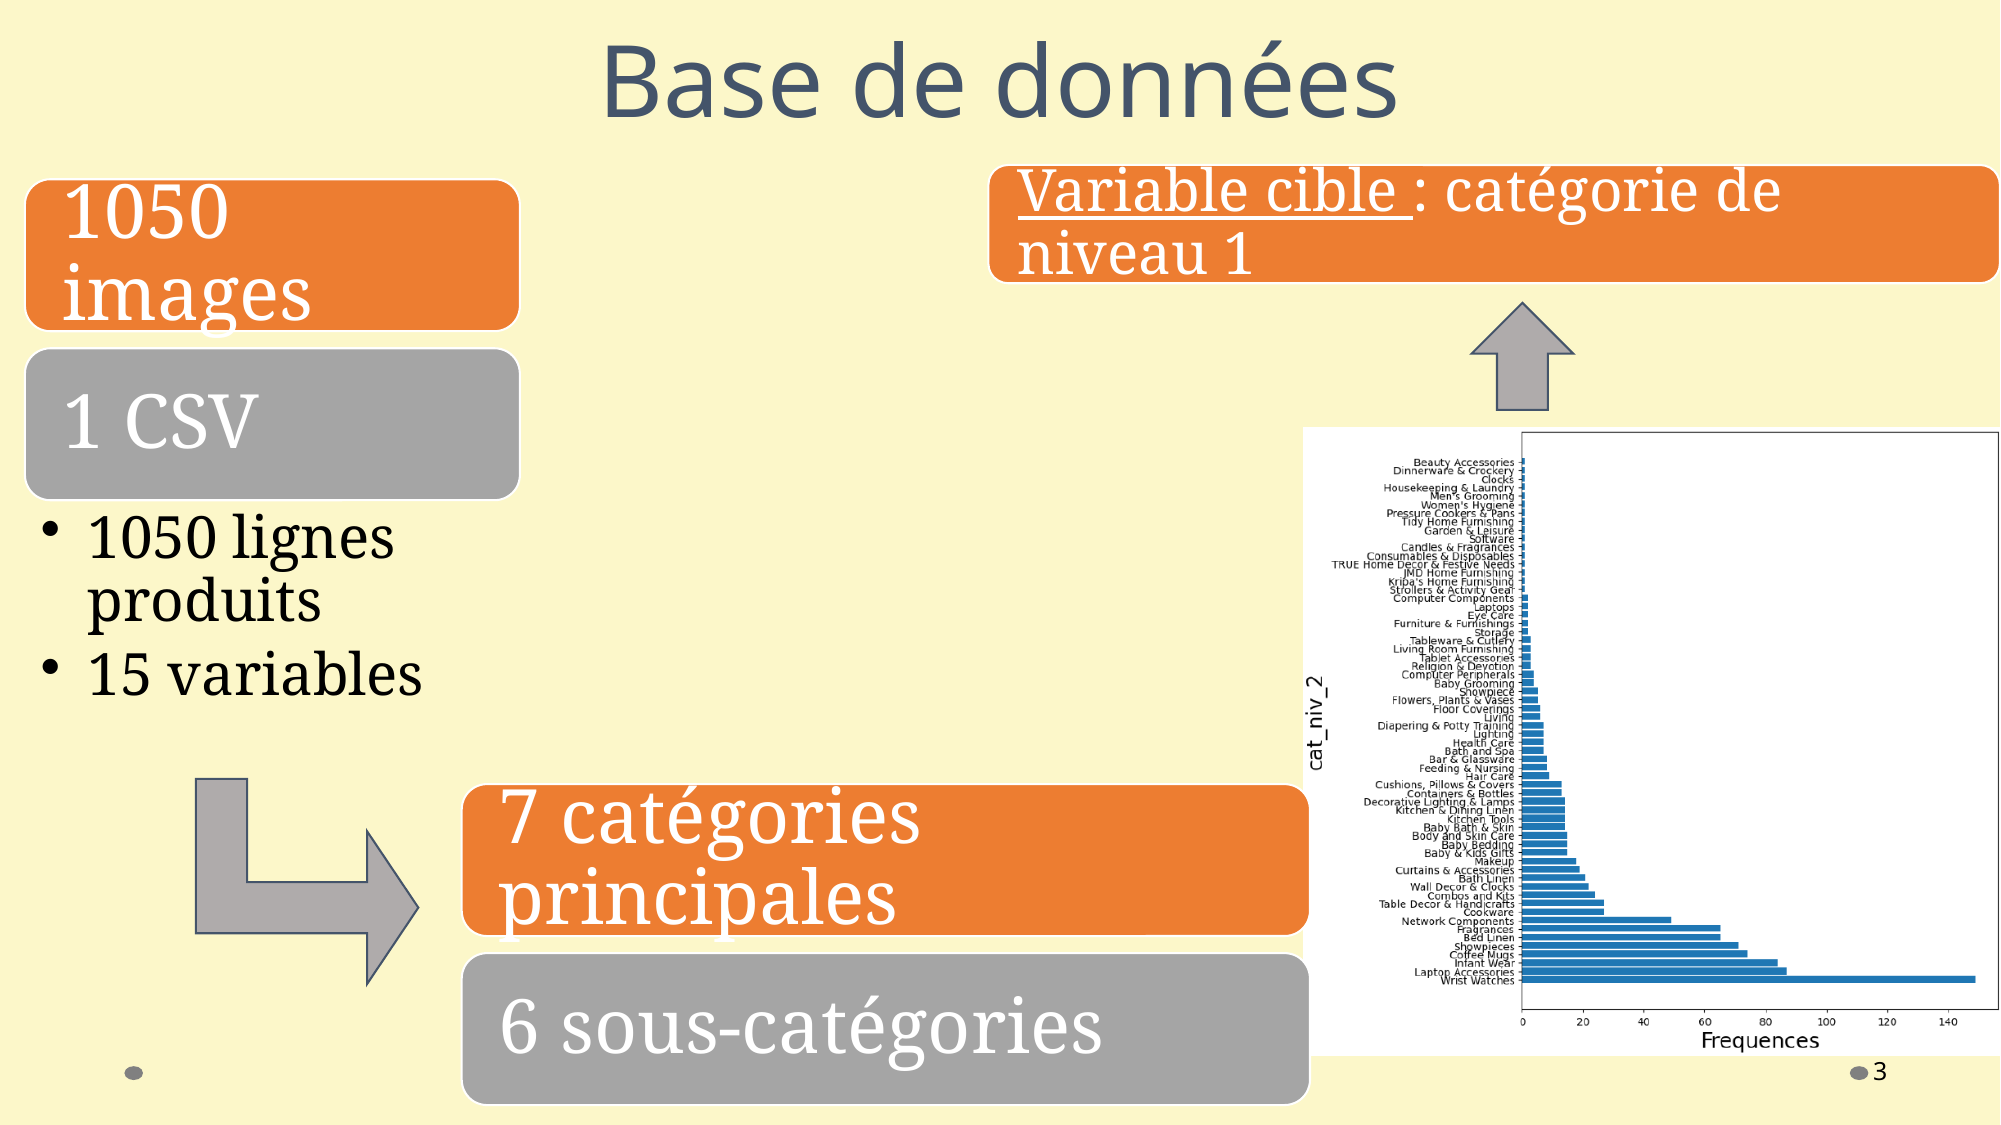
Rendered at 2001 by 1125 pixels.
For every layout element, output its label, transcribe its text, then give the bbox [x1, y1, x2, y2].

title Base de données [99, 0, 1900, 146]
picture [1303, 427, 2000, 1056]
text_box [988, 164, 2000, 357]
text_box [461, 679, 1310, 1125]
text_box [24, 169, 520, 755]
slide_number 3 [1868, 1056, 1992, 1103]
text_box [194, 777, 420, 988]
text_box [1495, 357, 1549, 411]
